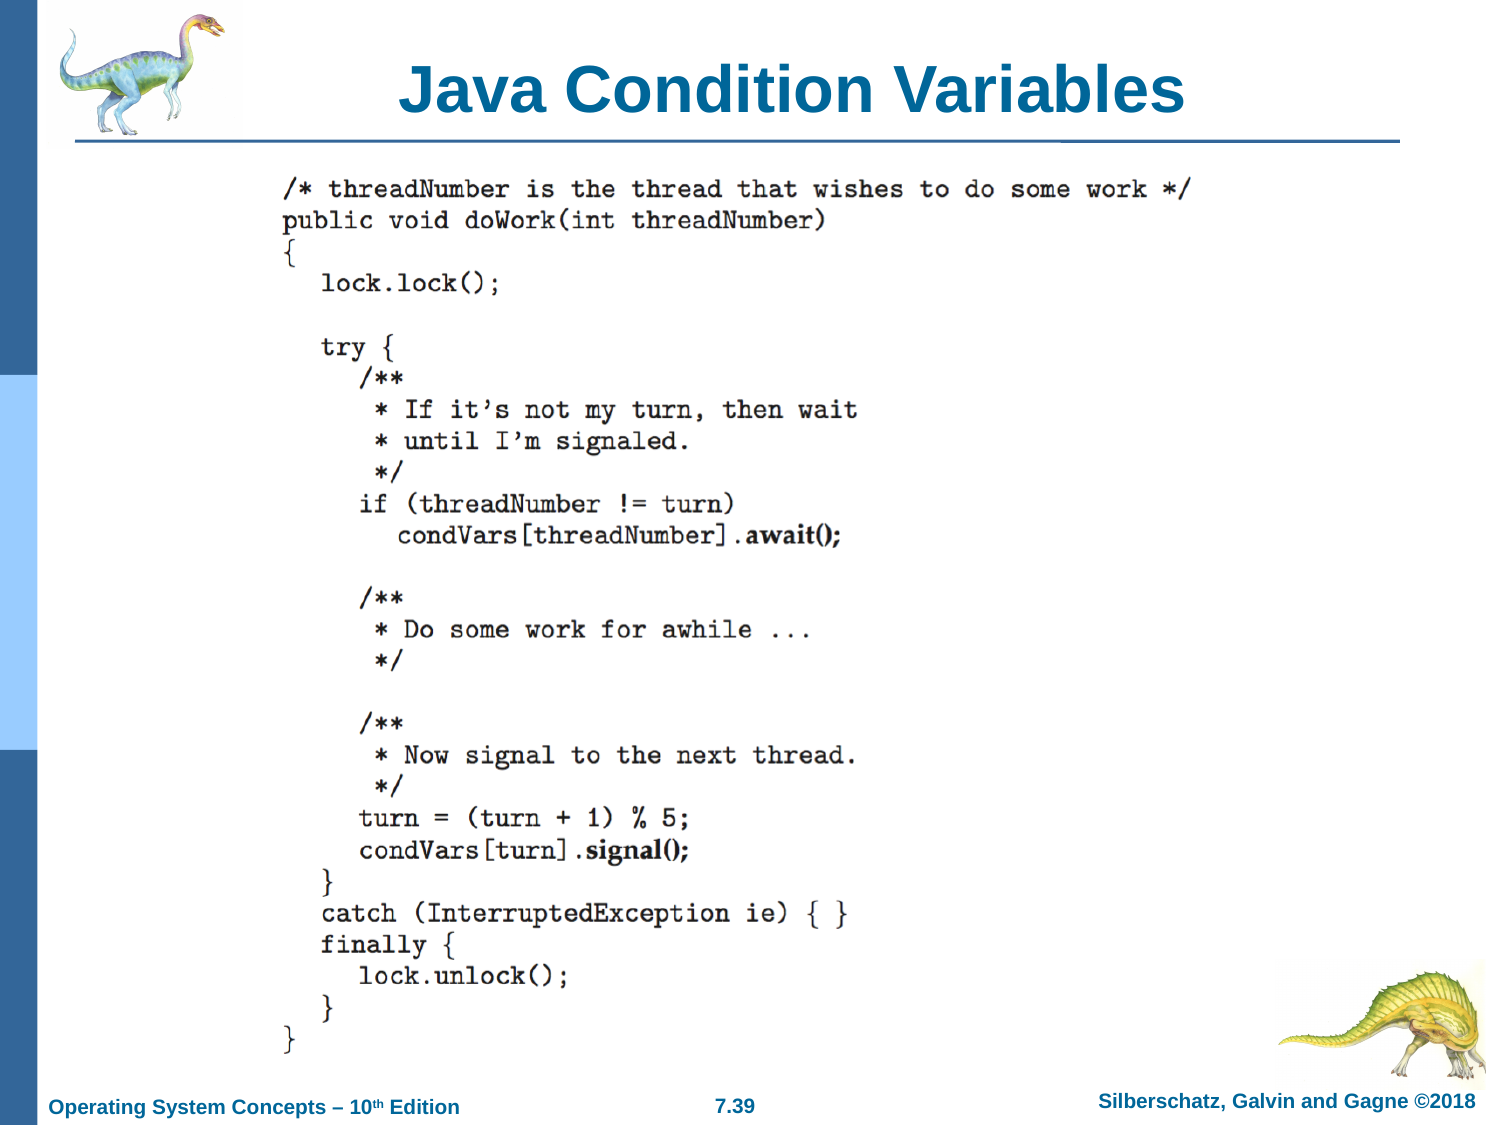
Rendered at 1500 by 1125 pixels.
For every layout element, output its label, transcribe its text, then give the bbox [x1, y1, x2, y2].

picture [255, 152, 1245, 1073]
picture [1275, 959, 1486, 1090]
picture [46, 0, 243, 149]
title Java Condition Variables [160, 38, 1425, 133]
